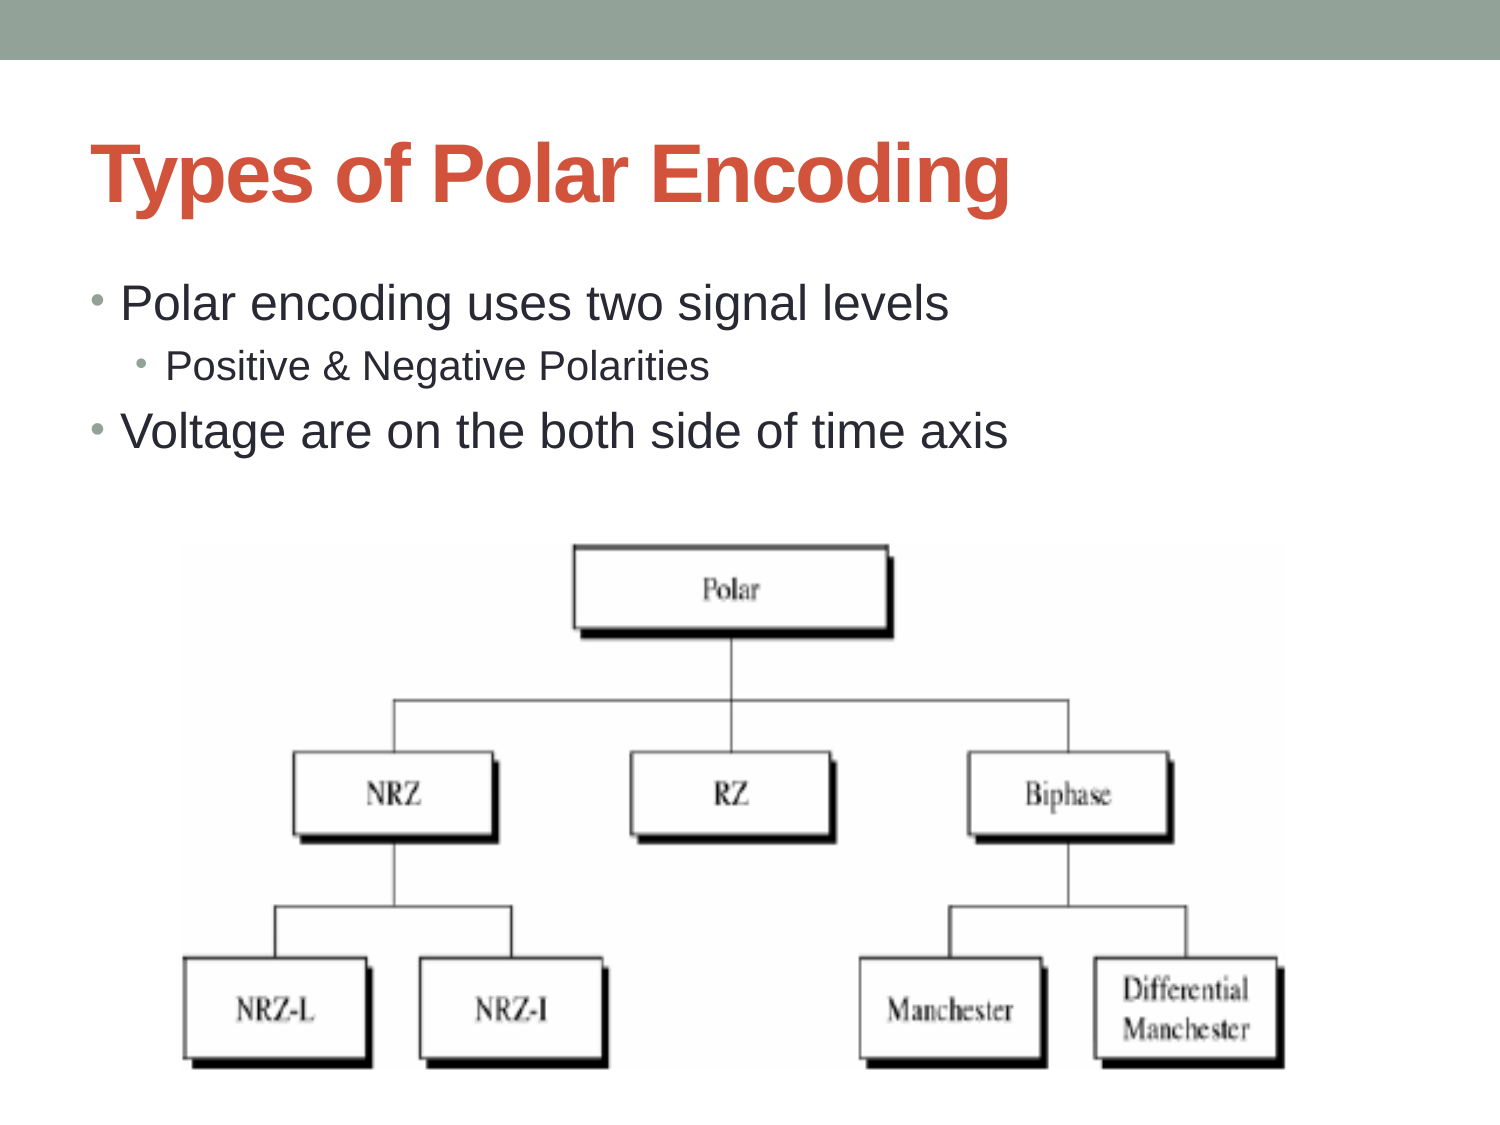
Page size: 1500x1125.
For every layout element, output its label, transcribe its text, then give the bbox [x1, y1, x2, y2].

title Types of Polar Encoding [75, 87, 1425, 250]
picture [99, 512, 1366, 1088]
list Polar encoding uses two signal levels Positive & Negative Polarities Voltage are on the both side of time axis [75, 262, 1425, 1063]
